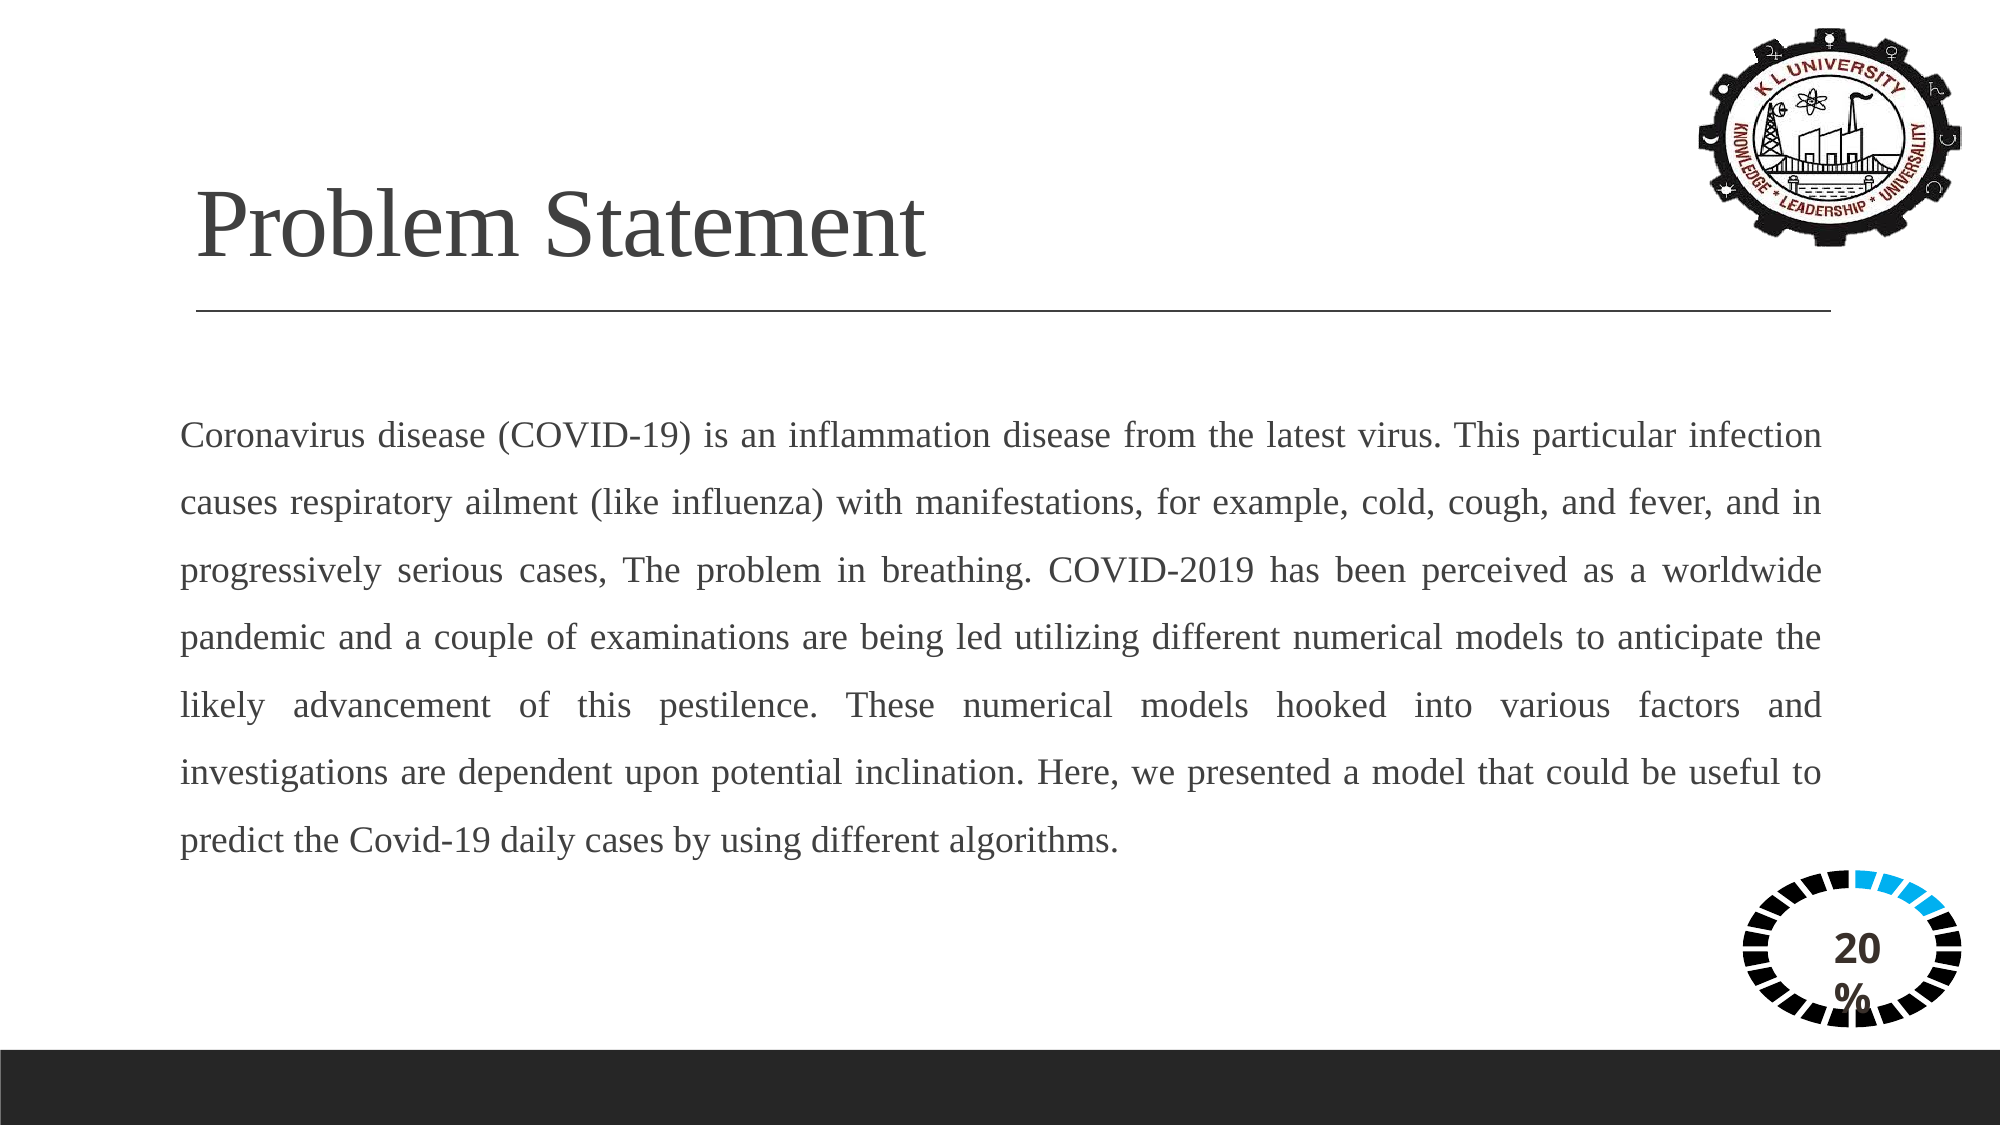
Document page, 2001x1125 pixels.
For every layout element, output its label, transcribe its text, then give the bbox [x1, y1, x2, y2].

list Coronavirus disease (COVID-19) is an inflammation disease from the latest virus. This particular infection causes respiratory ailment (like influenza) with manifestations, for example, cold, cough, and fever, and in progressively serious cases, The problem in breathing. COVID-2019 has been perceived as a worldwide pandemic and a couple of examinations are being led utilizing different numerical models to anticipate the likely advancement of this pestilence. These numerical models hooked into various factors and investigations are dependent upon potential inclination. Here, we presented a model that could be useful to predict the Covid-19 daily cases by using different algorithms. [180, 379, 1830, 965]
title Problem Statement [180, 47, 1830, 285]
picture [1698, 27, 1962, 248]
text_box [1742, 869, 1962, 1028]
